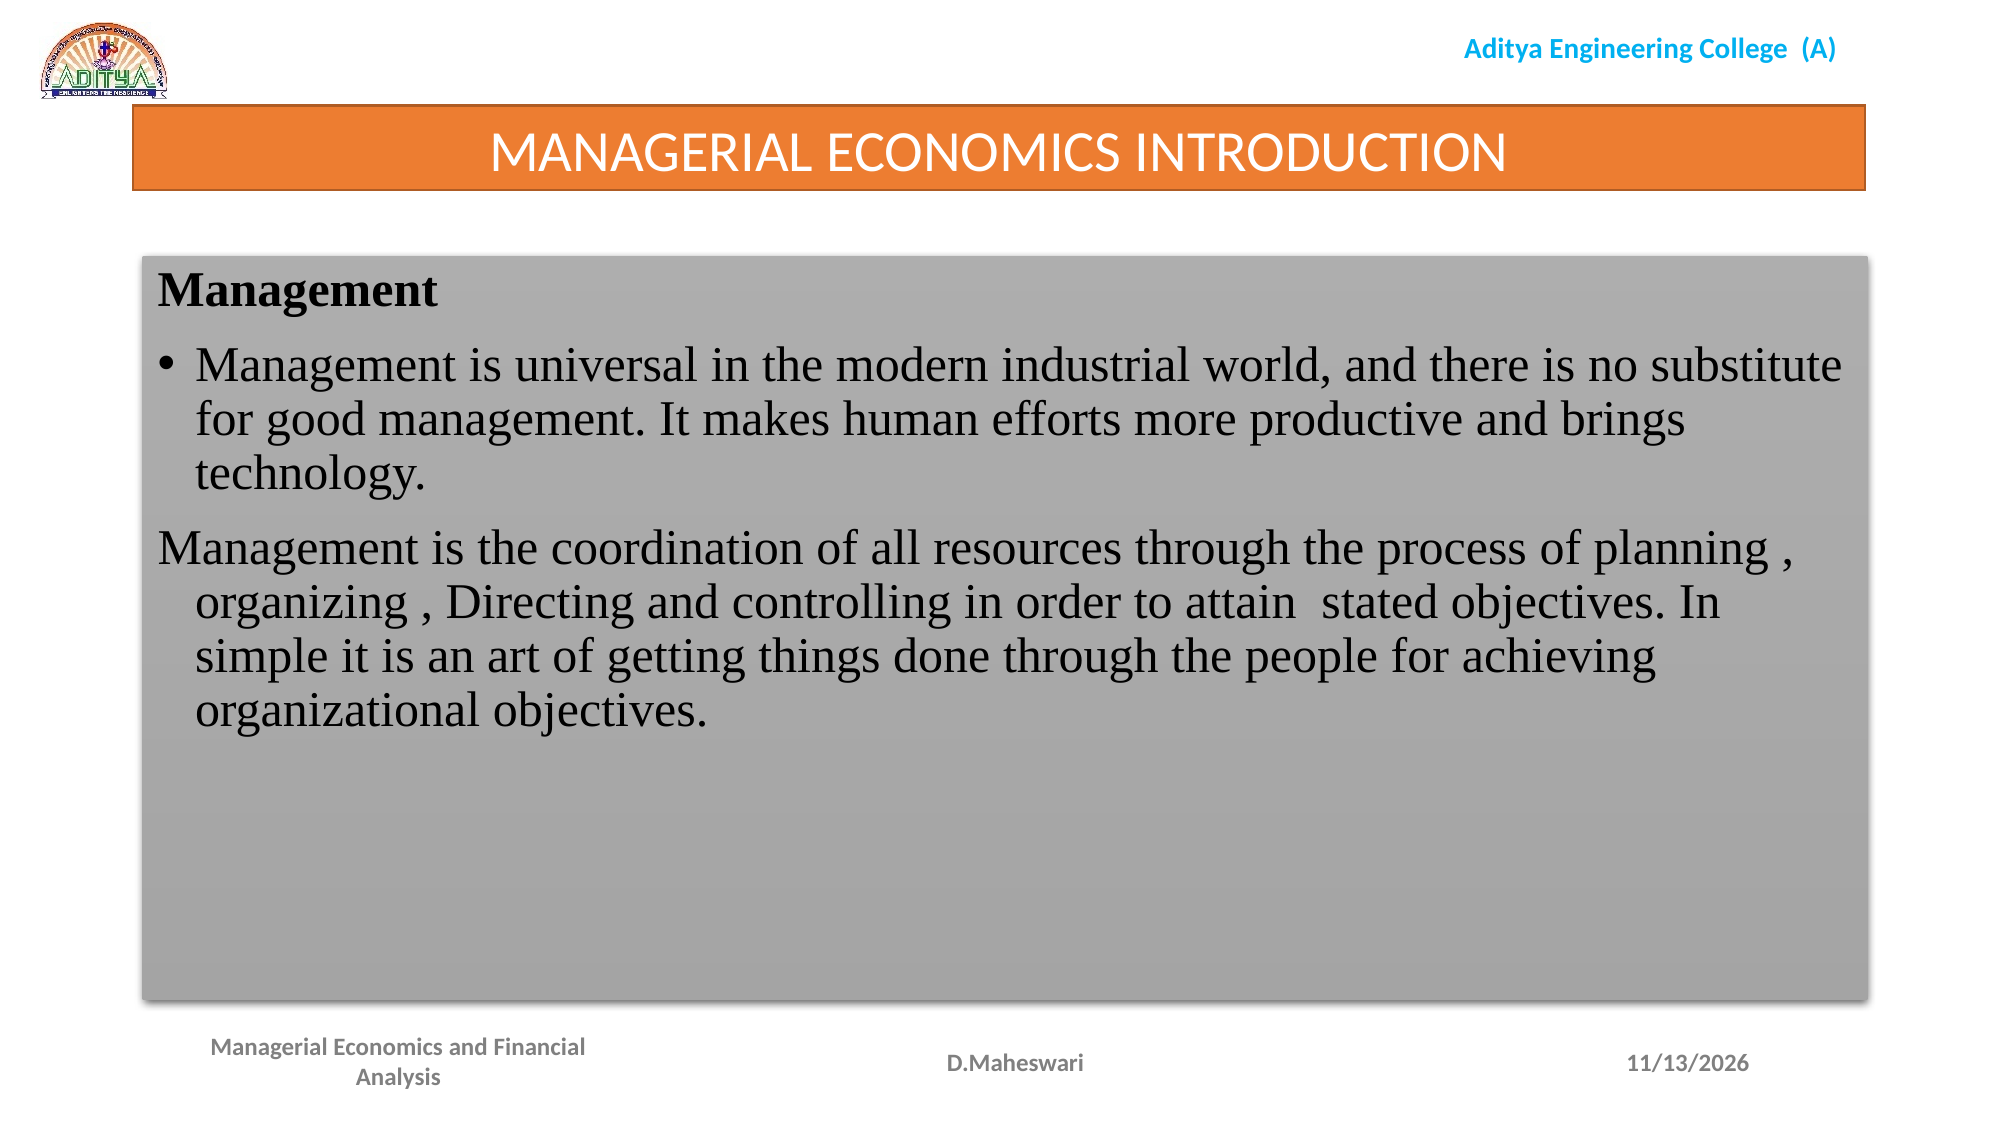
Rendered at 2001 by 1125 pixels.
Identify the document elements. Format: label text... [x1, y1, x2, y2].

picture [39, 22, 168, 99]
list Management Management is universal in the modern industrial world, and there is no substitute for good management. It makes human efforts more productive and brings technology. Management is the coordination of all resources through the process of planning , organizing , Directing and controlling in order to attain stated objectives. In simple it is an art of getting things done through the people for achieving organizational objectives. [142, 256, 1868, 1000]
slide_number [1515, 1031, 1861, 1092]
text_box MANAGERIAL ECONOMICS INTRODUCTION [132, 104, 1866, 191]
footer D.Maheswari [843, 1031, 1188, 1092]
